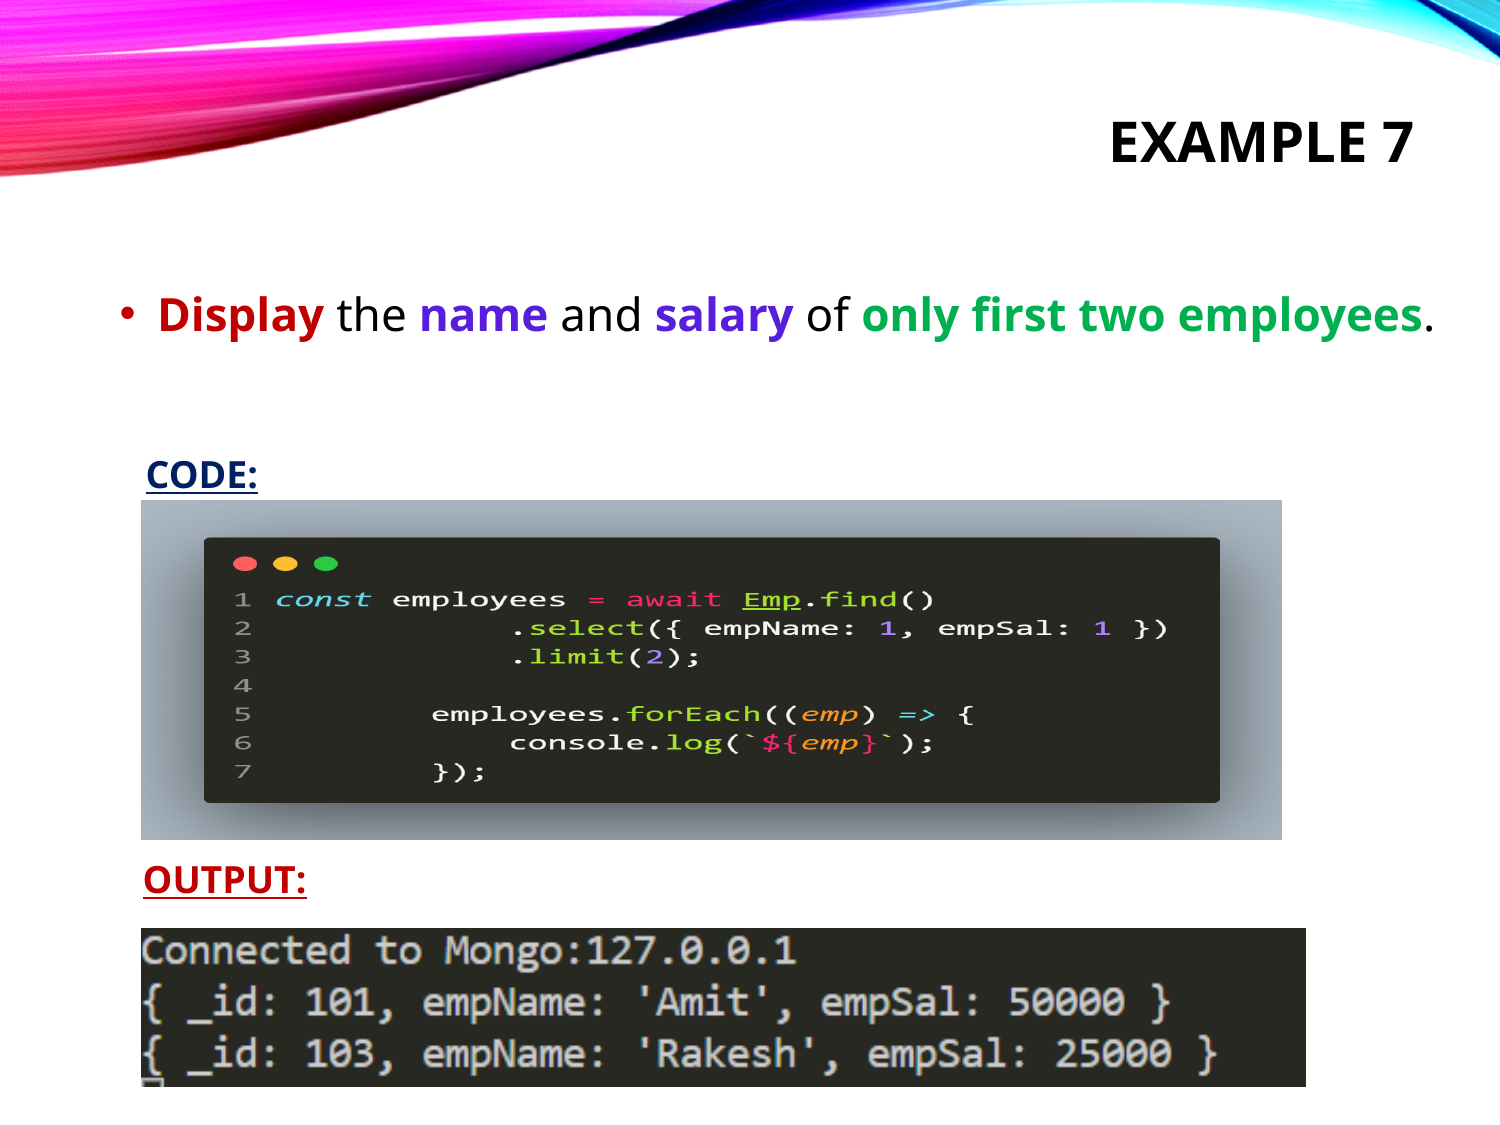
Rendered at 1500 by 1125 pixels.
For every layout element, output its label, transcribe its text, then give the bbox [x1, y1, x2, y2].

text_box OUTPUT: [53, 826, 803, 909]
list Display the name and salary of only first two employees. [29, 250, 1475, 1111]
text_box CODE: [55, 421, 806, 504]
picture [140, 500, 1282, 841]
picture [140, 928, 1306, 1087]
title Example 7 [383, 38, 1431, 250]
picture [0, 0, 1500, 178]
